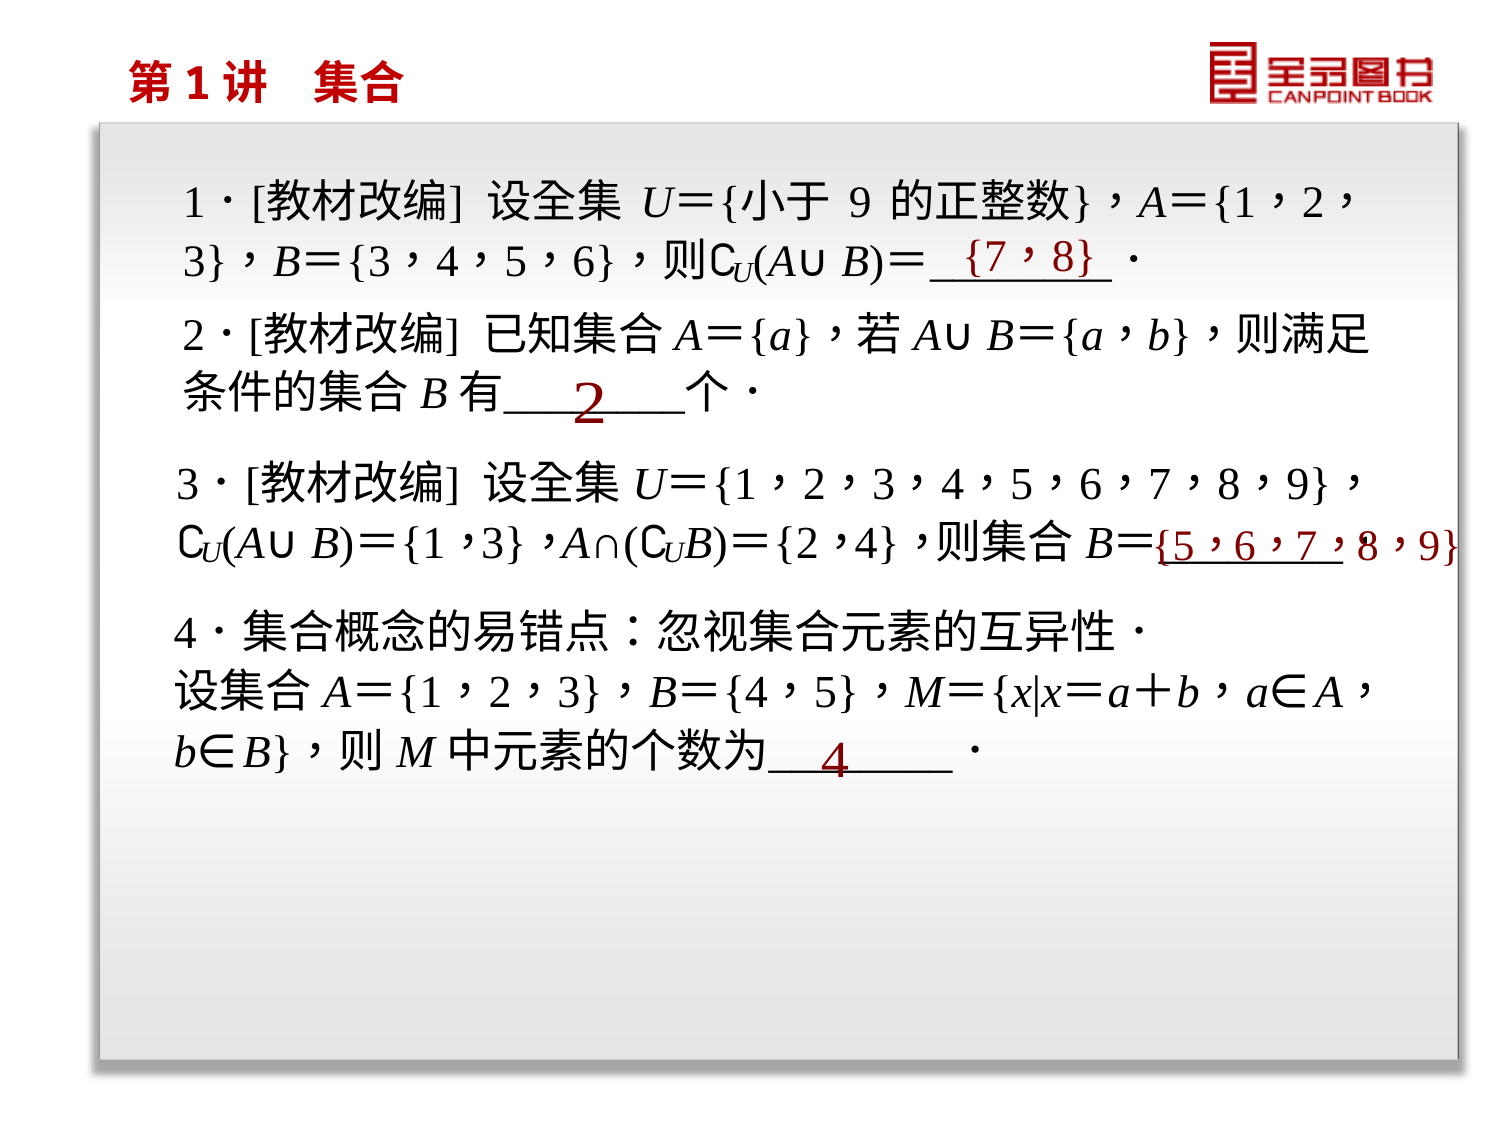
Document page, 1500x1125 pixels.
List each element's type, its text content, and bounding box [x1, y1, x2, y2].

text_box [572, 362, 621, 443]
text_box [173, 601, 1372, 785]
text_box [181, 304, 1374, 430]
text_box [1151, 516, 1461, 585]
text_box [182, 172, 1370, 303]
text_box 第1讲 集合 [112, 42, 1211, 121]
picture [79, 115, 1477, 1087]
picture [1211, 42, 1433, 104]
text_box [175, 452, 1370, 579]
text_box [962, 226, 1116, 294]
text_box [820, 724, 886, 794]
